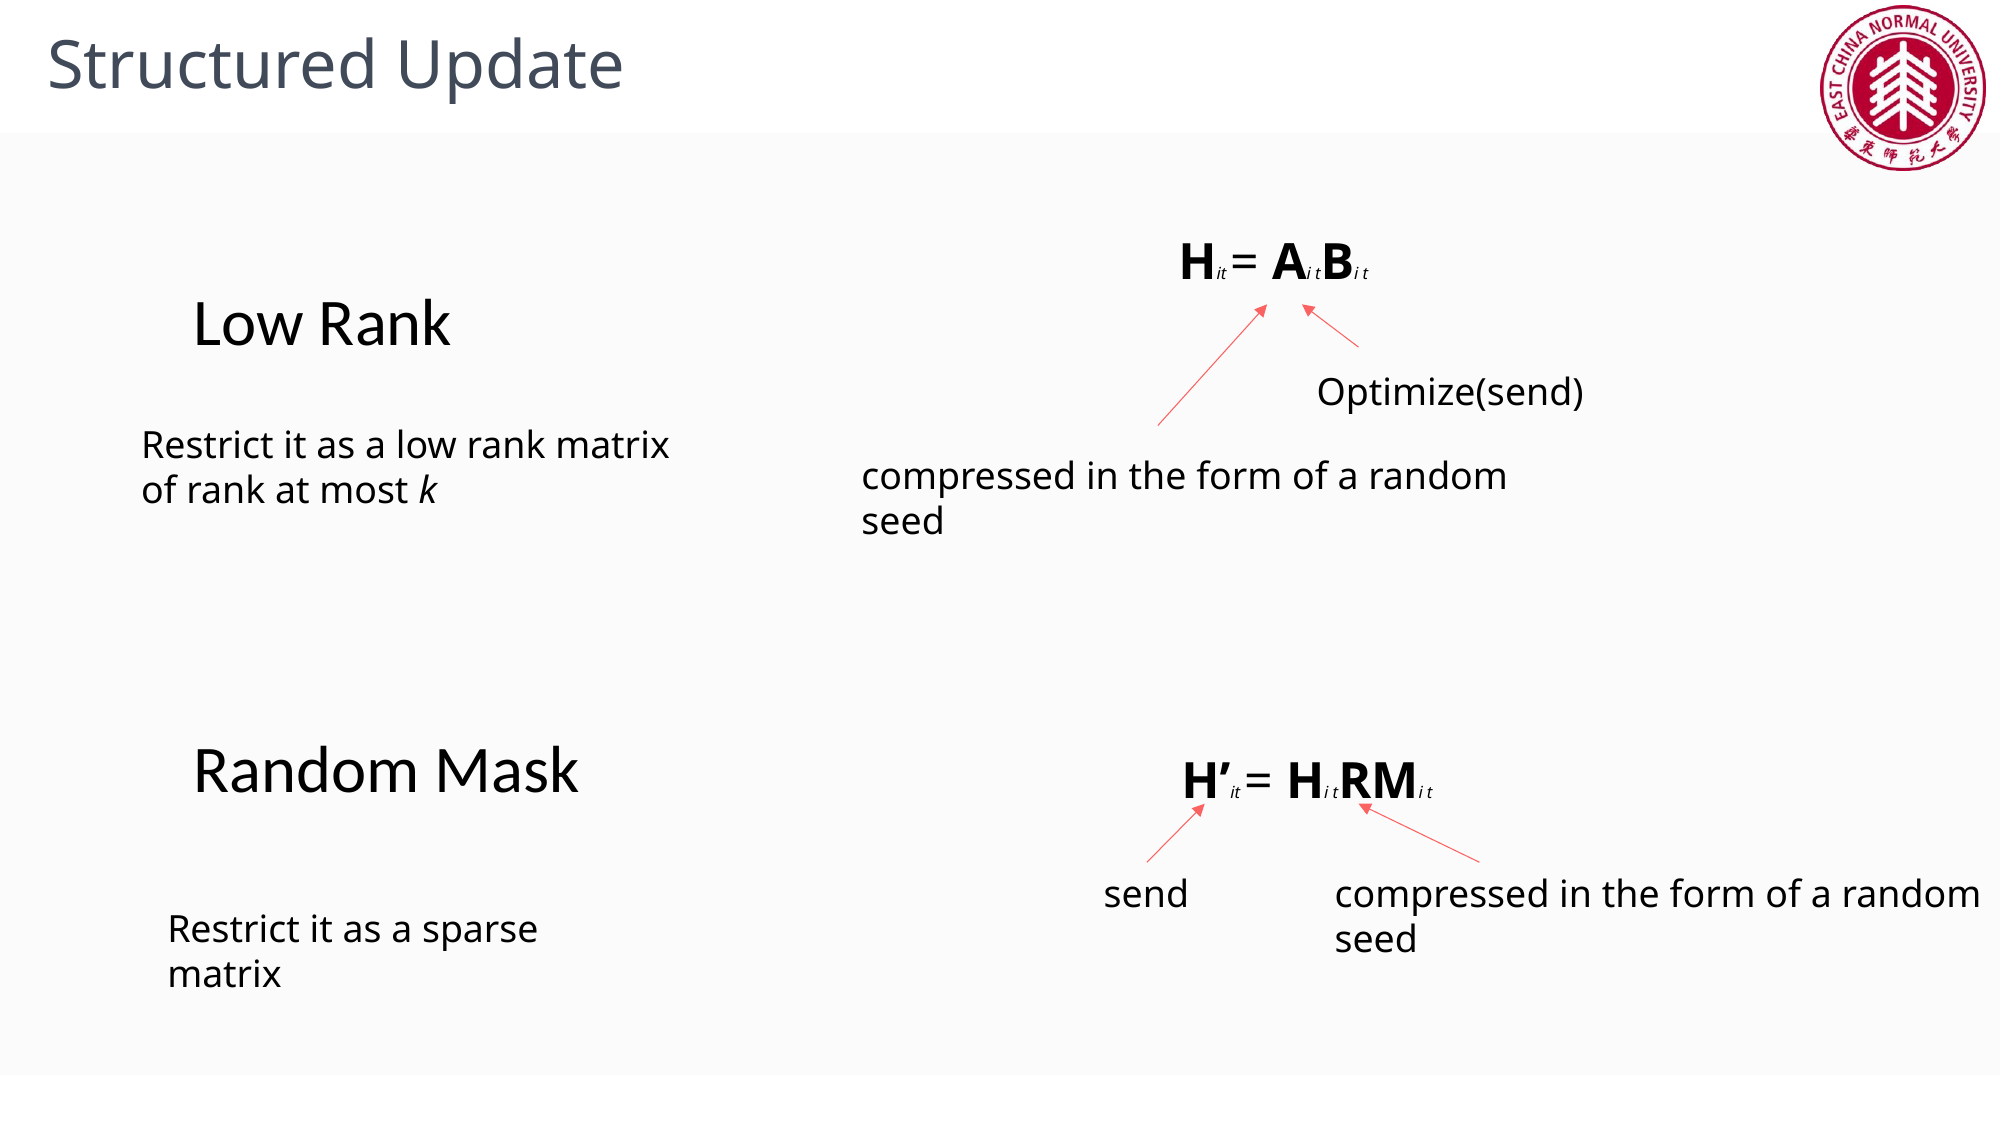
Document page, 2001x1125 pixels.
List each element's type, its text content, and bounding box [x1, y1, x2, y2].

text_box Optimize(send) [1301, 360, 1628, 466]
picture [1820, 5, 1986, 171]
text_box compressed in the form of a random seed [1319, 862, 2000, 1012]
text_box compressed in the form of a random seed [846, 444, 1527, 595]
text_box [1358, 803, 1480, 863]
text_box Restrict it as a sparse matrix [152, 897, 660, 1048]
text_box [1301, 304, 1359, 348]
text_box Hit = Ai tBi t [1163, 222, 1391, 388]
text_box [1146, 803, 1205, 863]
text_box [1157, 304, 1268, 426]
text_box send [1088, 862, 1205, 922]
text_box Random Mask [178, 717, 720, 813]
text_box Low Rank [178, 270, 551, 366]
text_box Restrict it as a low rank matrix of rank at most k [126, 413, 701, 564]
text_box H’it = Hi tRMi t [1166, 741, 1494, 861]
text_box Structured Update [32, 14, 864, 109]
